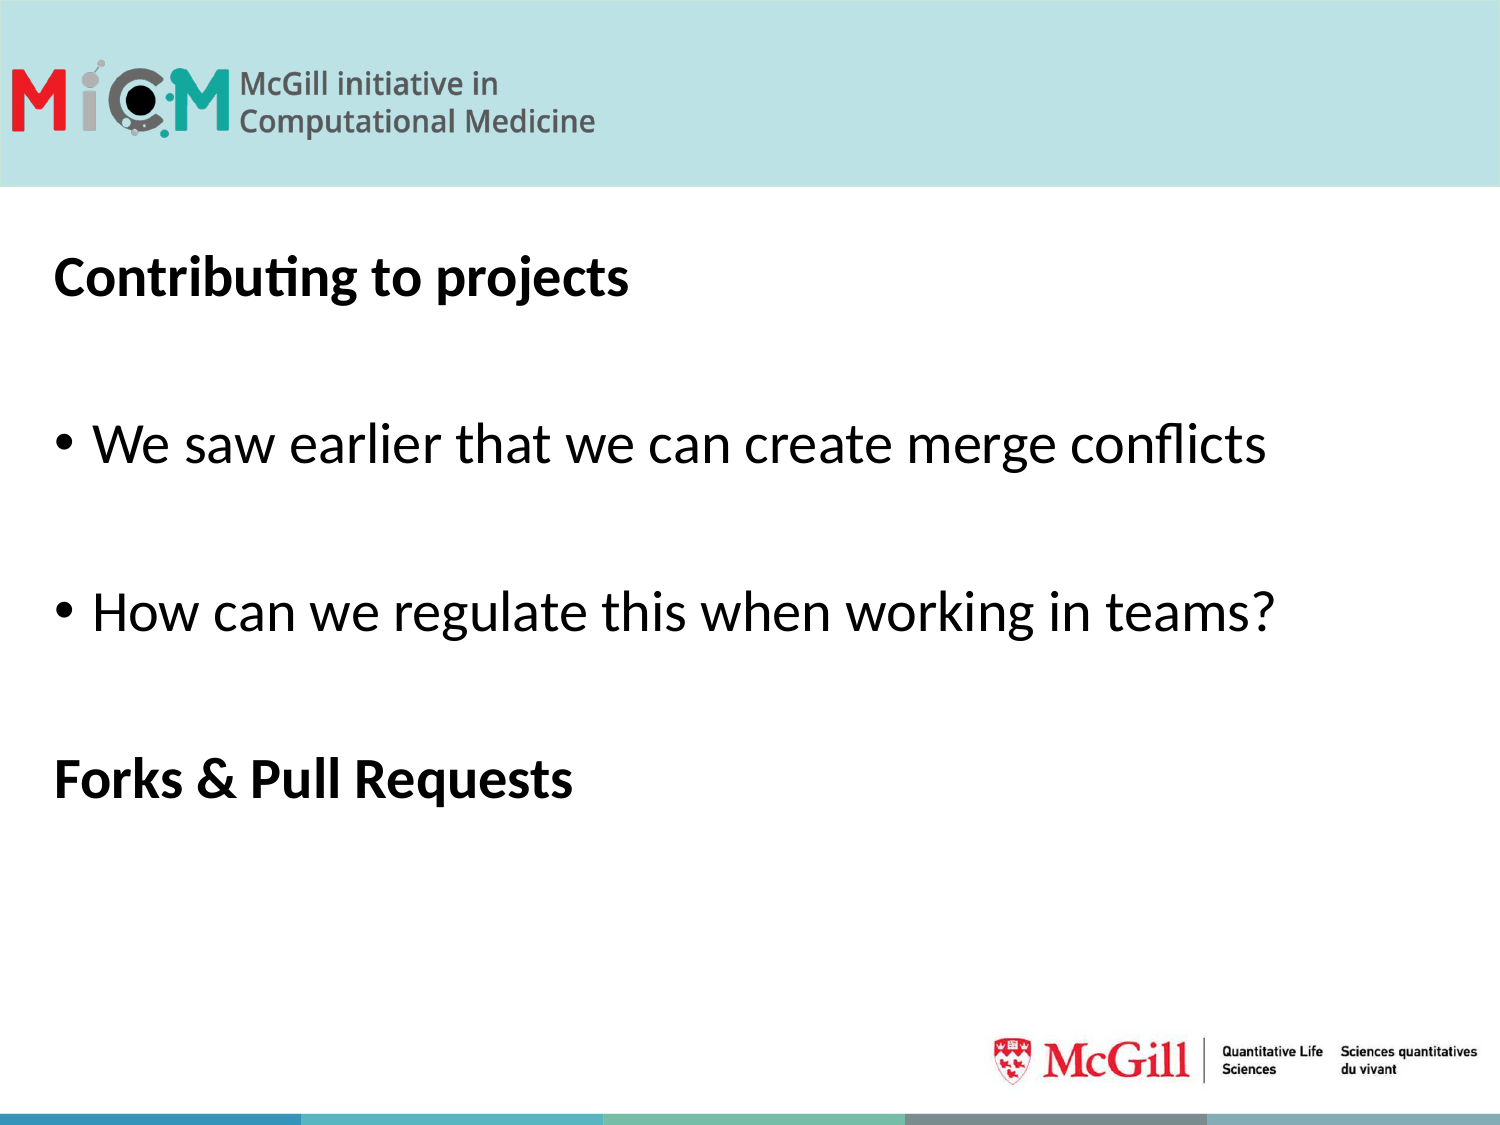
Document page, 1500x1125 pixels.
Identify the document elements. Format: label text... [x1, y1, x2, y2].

picture [970, 1015, 1500, 1122]
list Contributing to projects We saw earlier that we can create merge conflicts How can we regulate this when working in teams? Forks & Pull Requests [39, 238, 1461, 1047]
picture [0, 19, 634, 187]
